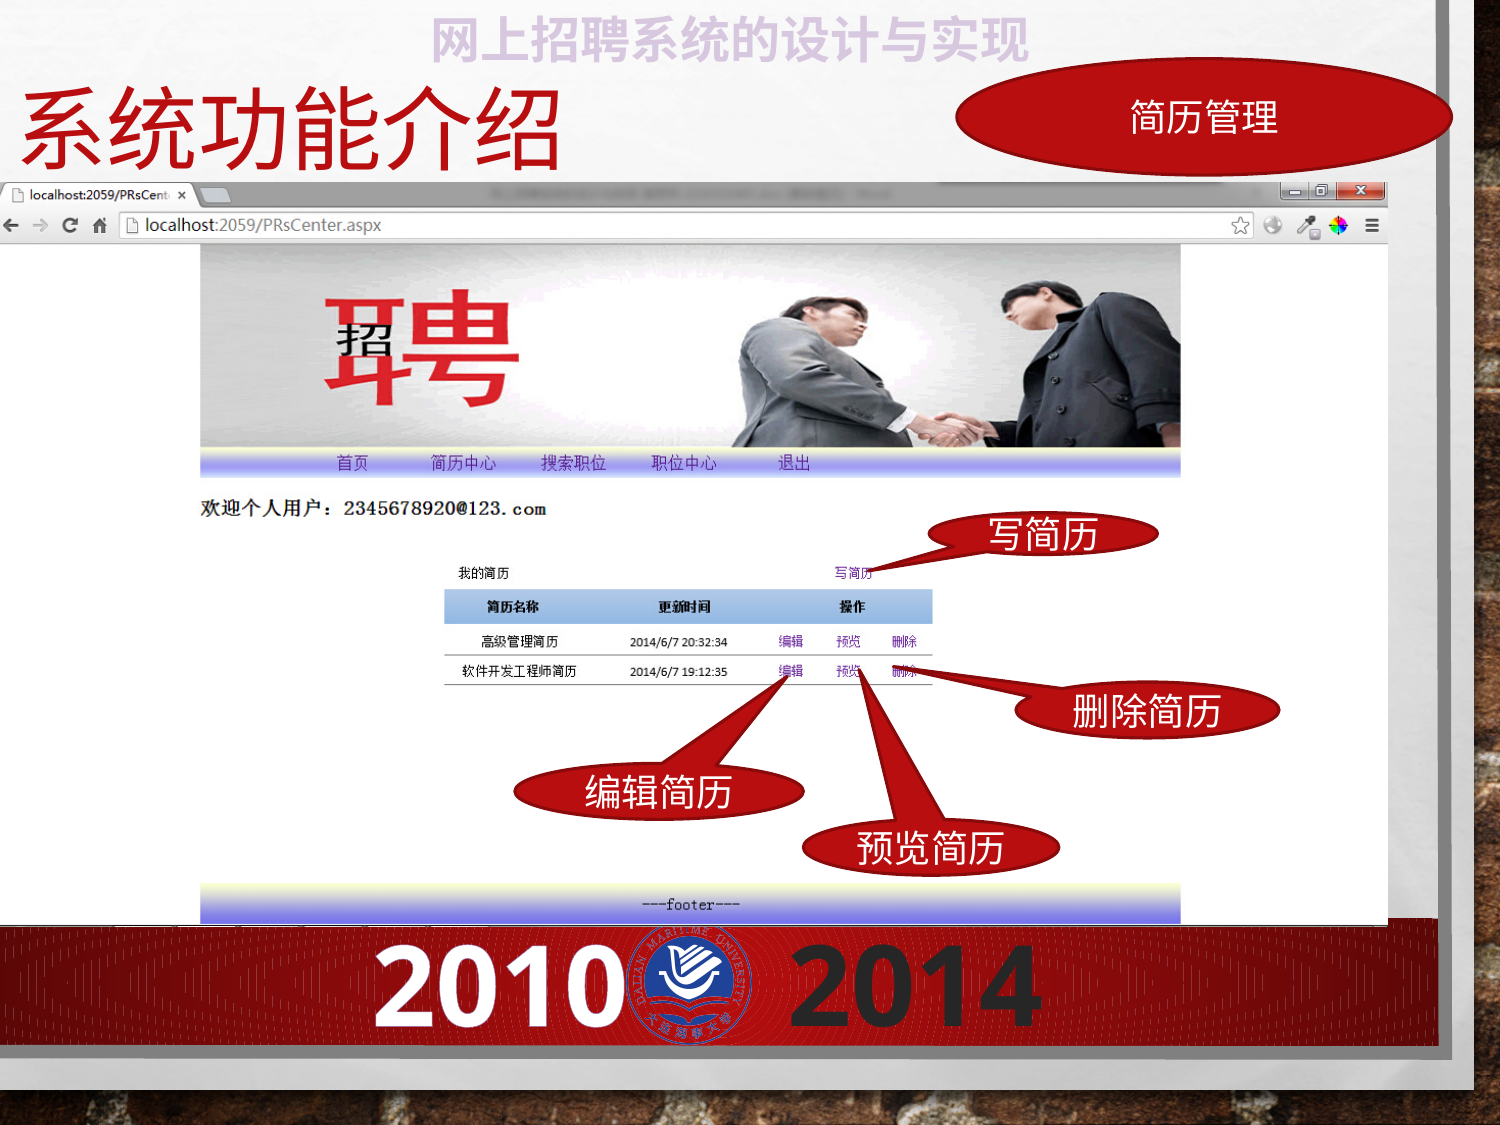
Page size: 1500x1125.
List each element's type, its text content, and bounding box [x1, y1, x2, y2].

text_box 简历管理 [955, 57, 1454, 177]
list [0, 181, 1388, 928]
picture [0, 0, 1500, 1125]
picture [626, 928, 752, 1045]
title 系统功能介绍 [0, 39, 1280, 181]
